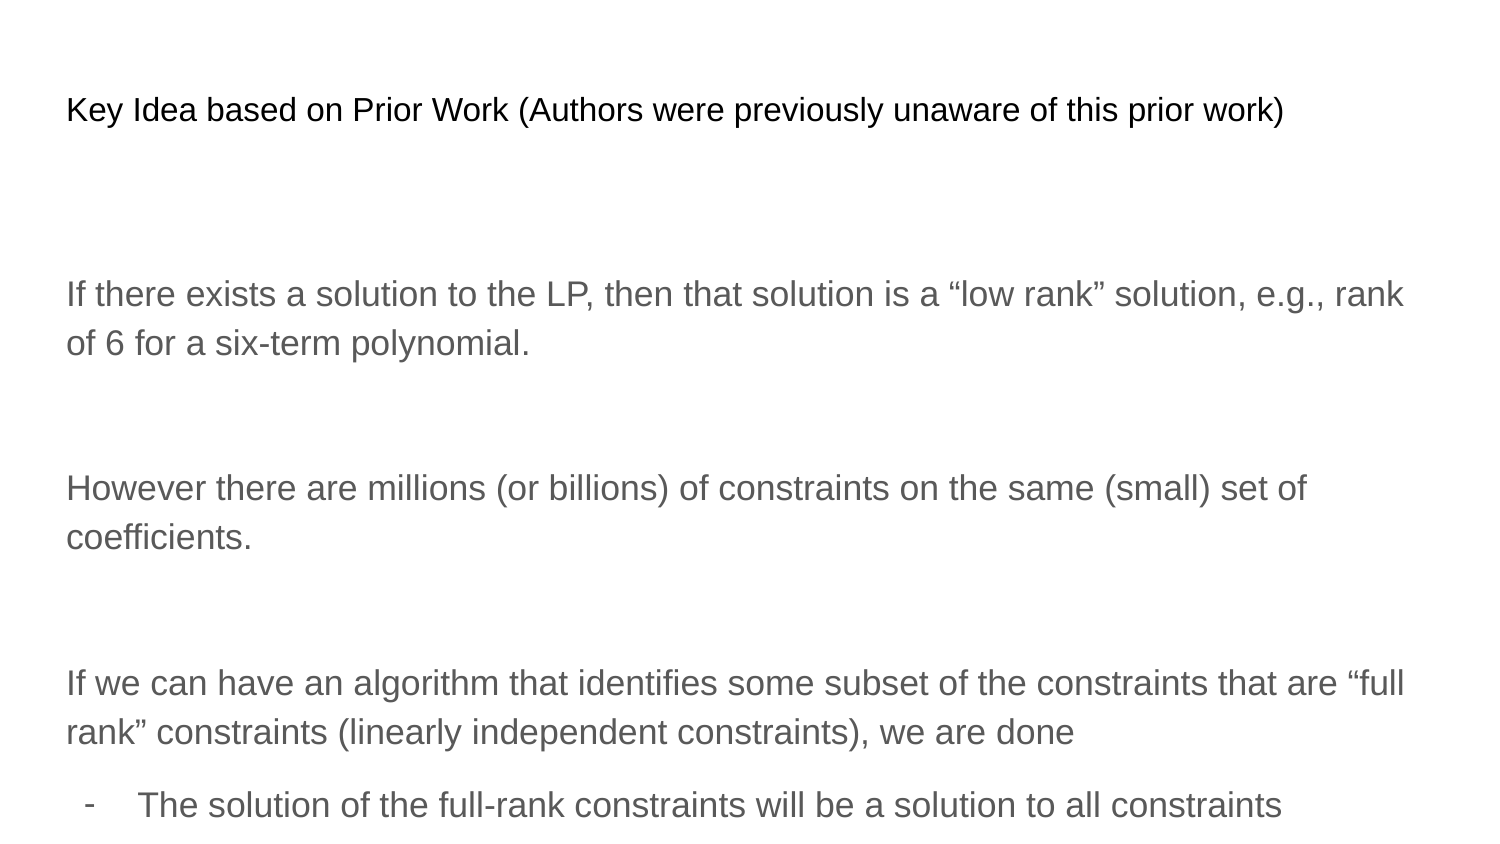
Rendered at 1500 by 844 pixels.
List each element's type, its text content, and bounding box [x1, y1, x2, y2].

title Key Idea based on Prior Work (Authors were previously unaware of this prior work) [51, 72, 1449, 167]
list If there exists a solution to the LP, then that solution is a “low rank” solution, e.g., rank of 6 for a six-term polynomial. However there are millions (or billions) of constraints on the same (small) set of coefficients. If we can have an algorithm that identifies some subset of the constraints that are “full rank” constraints (linearly independent constraints), we are done The solution of the full-rank constraints will be a solution to all constraints [51, 249, 1449, 844]
